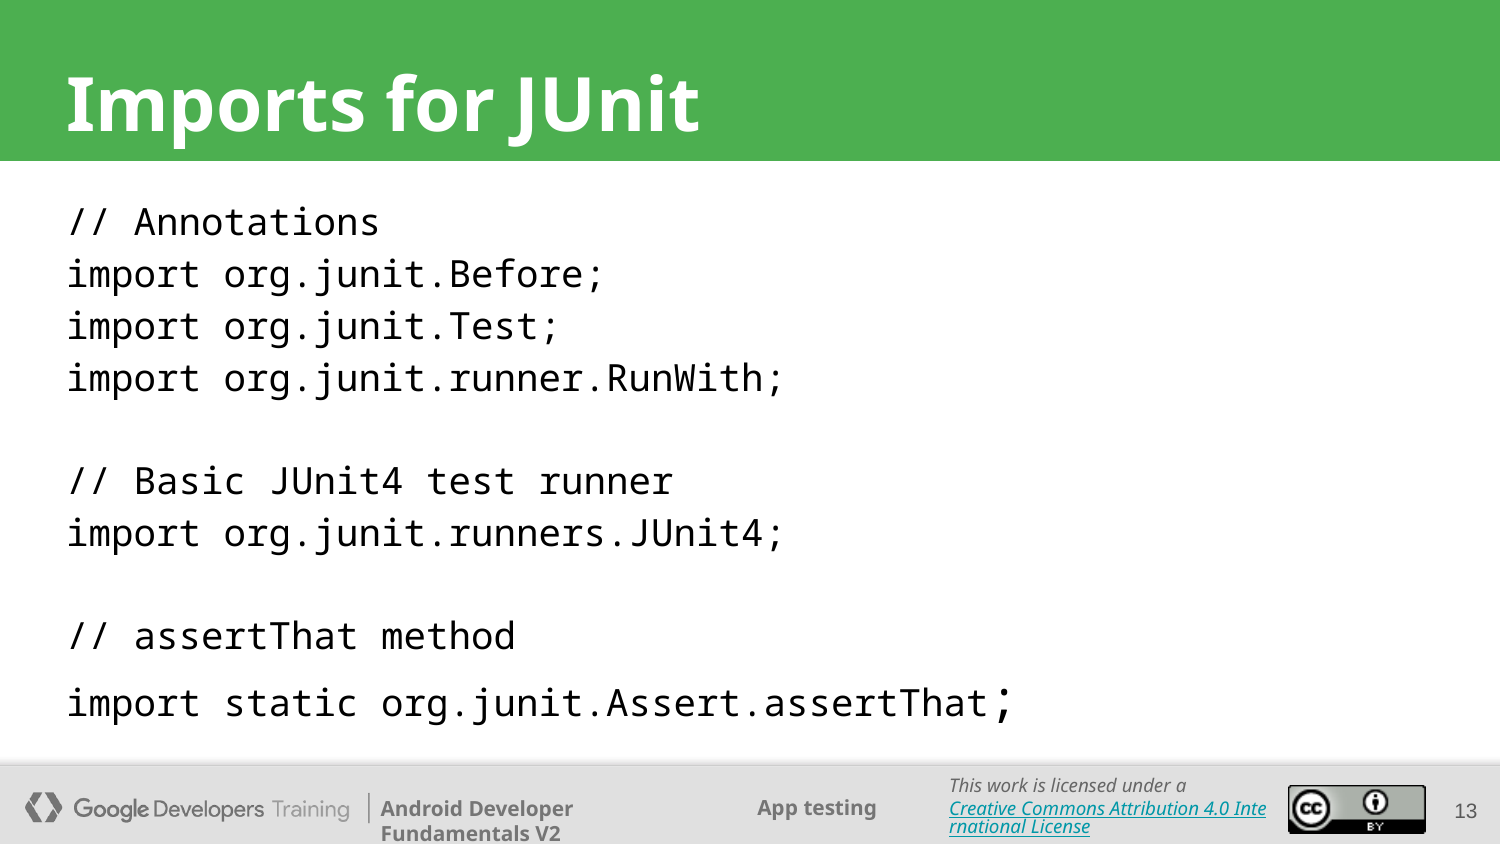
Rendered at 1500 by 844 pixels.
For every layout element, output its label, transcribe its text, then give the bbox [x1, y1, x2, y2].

list // Annotations import org.junit.Before; import org.junit.Test; import org.junit.runner.RunWith; // Basic JUnit4 test runner import org.junit.runners.JUnit4; // assertThat method import static org.junit.Assert.assertThat; [51, 176, 1449, 737]
picture [0, 161, 1500, 844]
slide_number 13 [1402, 777, 1493, 842]
title Imports for JUnit [51, 28, 1449, 122]
